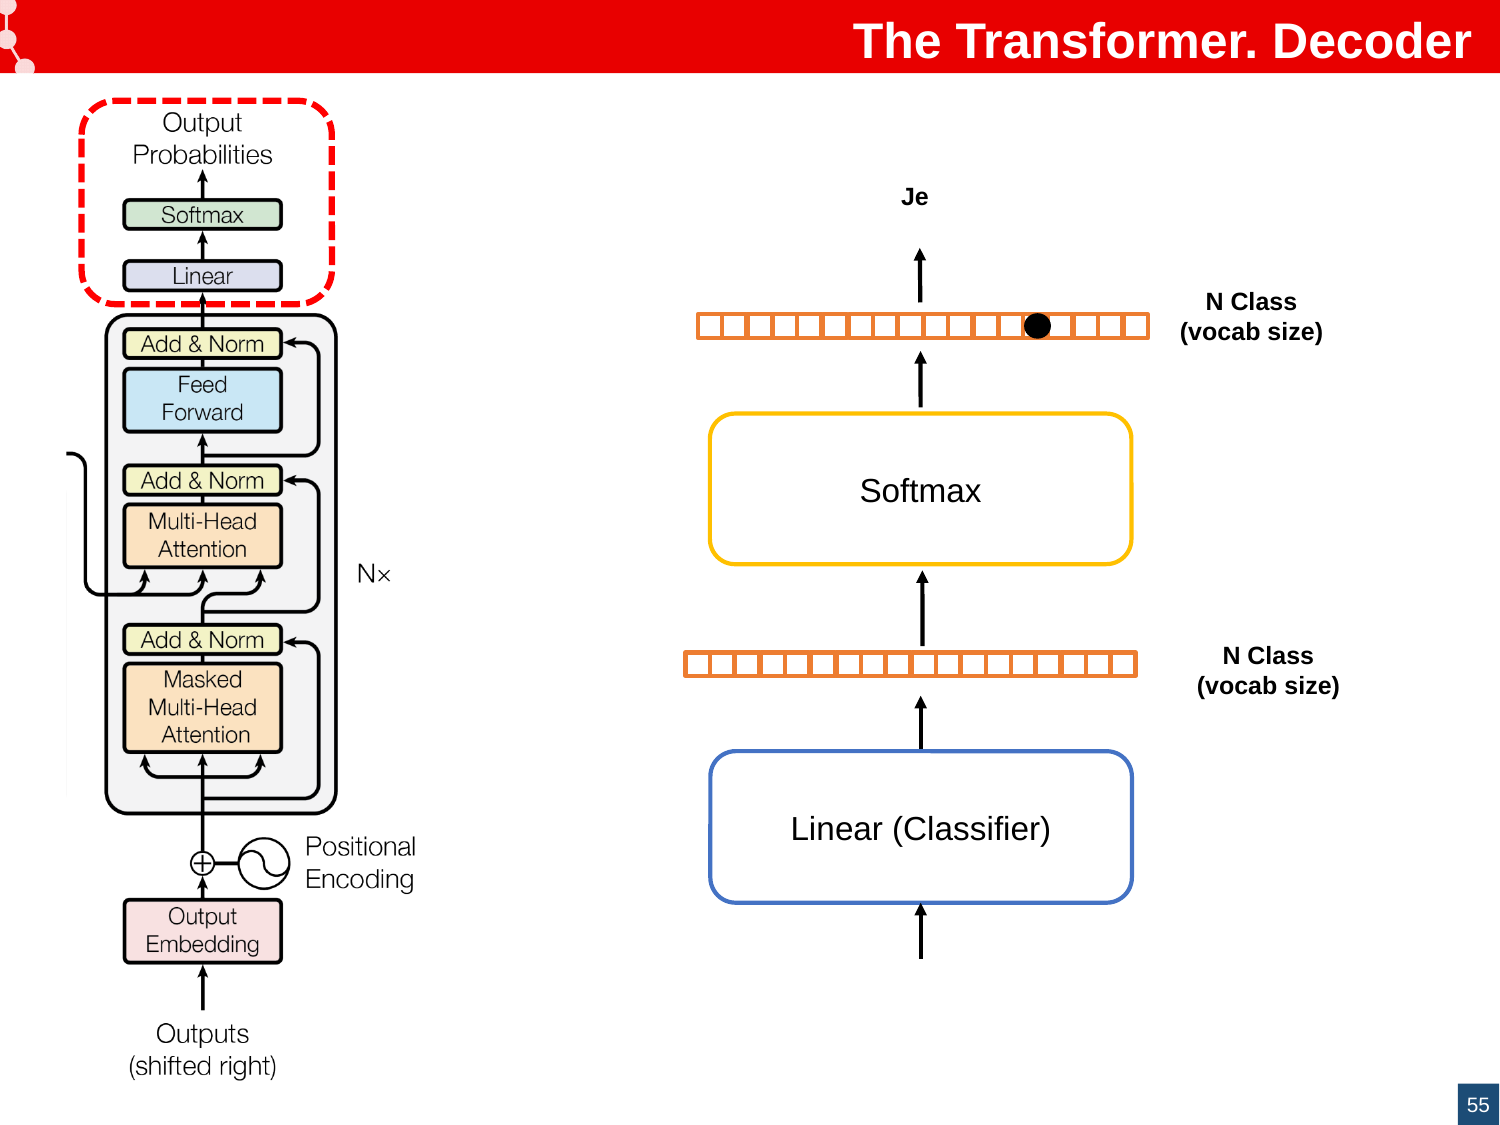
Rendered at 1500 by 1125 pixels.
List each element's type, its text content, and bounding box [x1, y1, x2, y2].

text_box Softmax [707, 411, 1134, 567]
text_box [1034, 650, 1059, 678]
text_box [1046, 312, 1072, 340]
text_box [783, 650, 808, 678]
text_box [1024, 313, 1051, 338]
text_box [834, 650, 859, 678]
text_box [884, 650, 910, 678]
text_box [871, 312, 896, 340]
text_box [1084, 650, 1109, 678]
title The Transformer. Decoder [212, 13, 1488, 64]
text_box [1059, 650, 1084, 678]
text_box [896, 312, 922, 340]
text_box [745, 312, 771, 340]
text_box [683, 650, 708, 678]
text_box [733, 650, 759, 678]
text_box [696, 312, 720, 340]
text_box Je [815, 173, 1015, 228]
text_box N Class (vocab size) [1168, 632, 1369, 715]
text_box [795, 312, 821, 340]
text_box [859, 650, 884, 678]
text_box [910, 650, 934, 678]
text_box [1121, 312, 1150, 340]
text_box [708, 650, 733, 678]
text_box [996, 312, 1021, 340]
text_box [959, 650, 984, 678]
text_box [821, 312, 847, 340]
text_box [1021, 312, 1046, 340]
slide_number 55 [1457, 1083, 1500, 1125]
text_box N Class (vocab size) [1151, 278, 1352, 360]
text_box [771, 312, 795, 340]
text_box [946, 312, 971, 340]
text_box [759, 650, 783, 678]
text_box [1009, 650, 1034, 678]
picture [65, 100, 440, 1085]
text_box Linear (Classifier) [708, 749, 1135, 905]
text_box [934, 650, 959, 678]
text_box [720, 312, 745, 340]
text_box [1109, 650, 1138, 678]
text_box [808, 650, 834, 678]
text_box [971, 312, 996, 340]
text_box [847, 312, 871, 340]
text_box [1072, 312, 1096, 340]
text_box [922, 312, 946, 340]
text_box [984, 650, 1009, 678]
text_box [1096, 312, 1121, 340]
